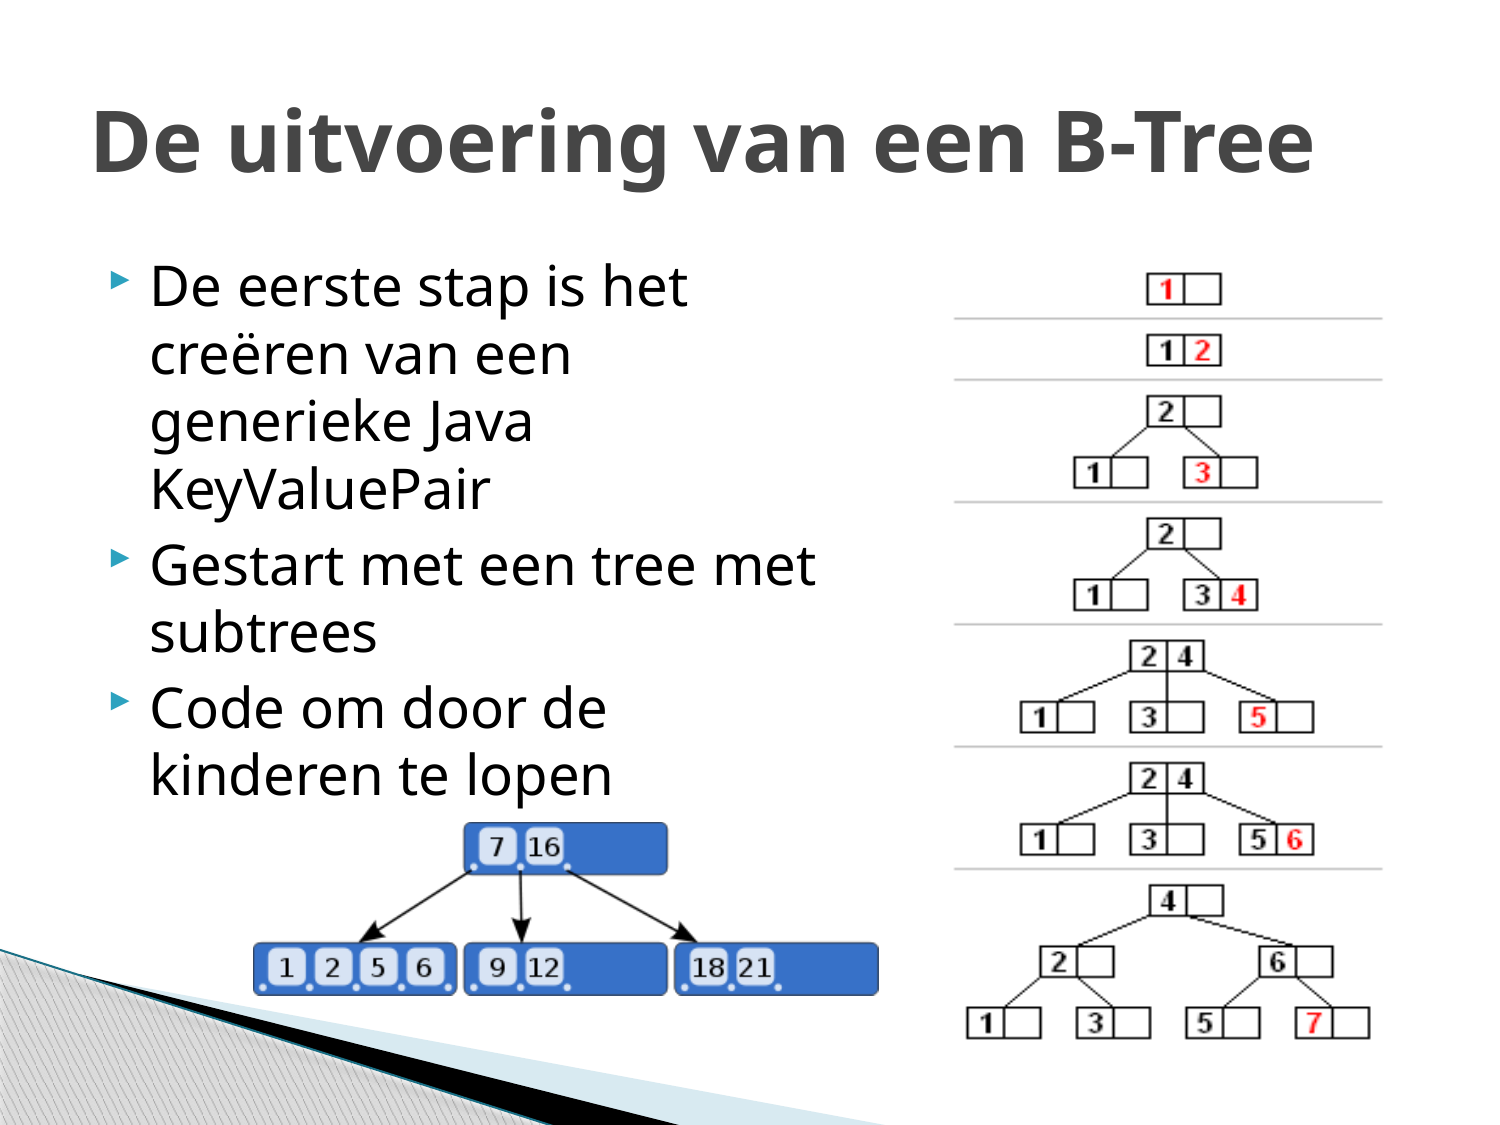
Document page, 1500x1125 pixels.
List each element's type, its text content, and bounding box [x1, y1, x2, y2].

picture [950, 259, 1389, 1056]
title De uitvoering van een B-Tree [75, 45, 1425, 233]
picture [253, 822, 880, 996]
list De eerste stap is het creëren van een generieke Java KeyValuePair Gestart met een tree met subtrees Code om door de kinderen te lopen [75, 243, 845, 835]
